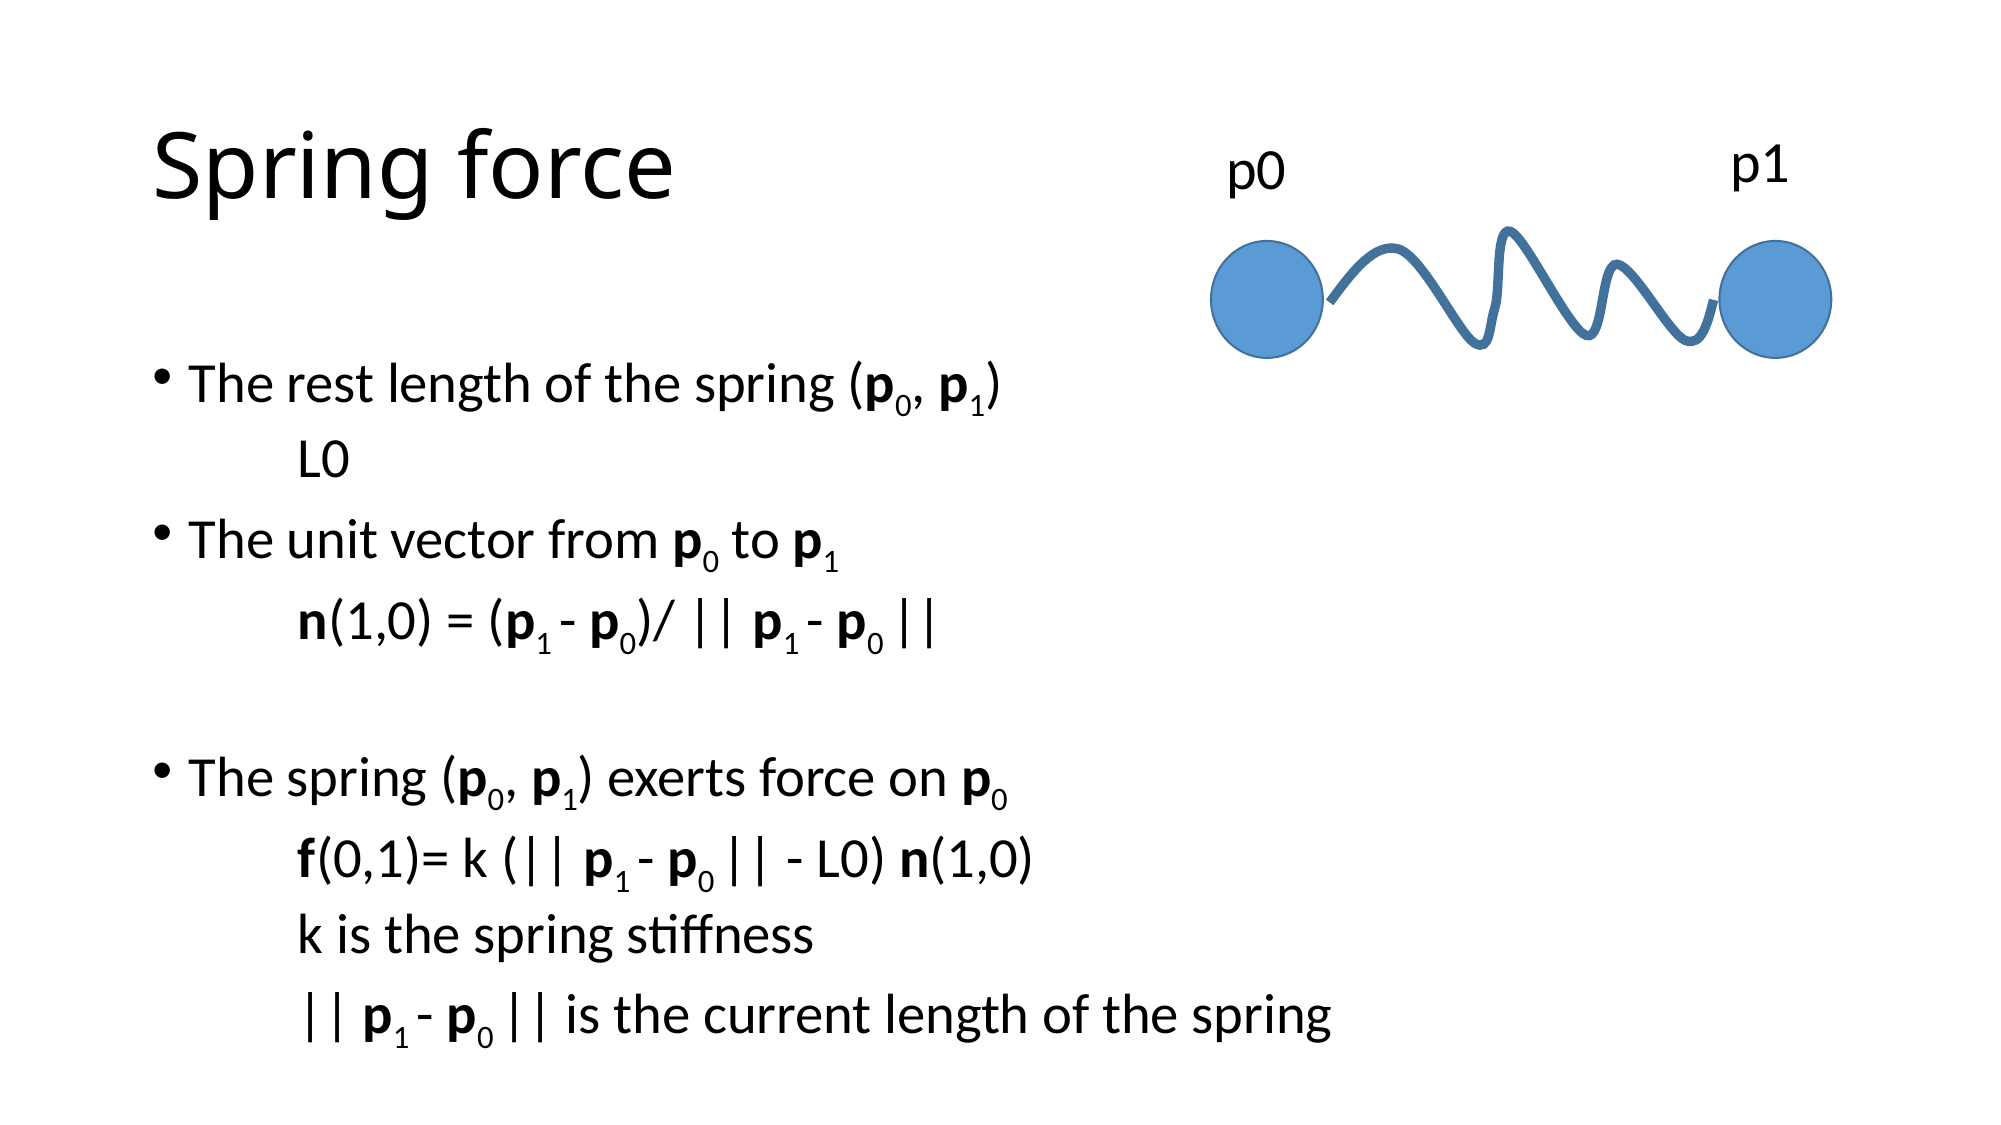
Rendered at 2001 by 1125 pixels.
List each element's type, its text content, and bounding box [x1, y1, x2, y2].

text_box [1210, 240, 1323, 358]
list The rest length of the spring (p0, p1) L0 The unit vector from p0 to p1 n(1,0) = (p1 - p0)/ || p1 - p0 || The spring (p0, p1) exerts force on p0 f(0,1)= k (|| p1 - p0 || - L0) n(1,0) k is the spring stiffness || p1 - p0 || is the current length of the spring [137, 345, 1863, 1060]
text_box [1329, 231, 1714, 346]
text_box p1 [1715, 116, 1807, 202]
text_box p0 [1210, 123, 1303, 209]
text_box [1719, 240, 1832, 358]
title Spring force [137, 59, 1863, 278]
